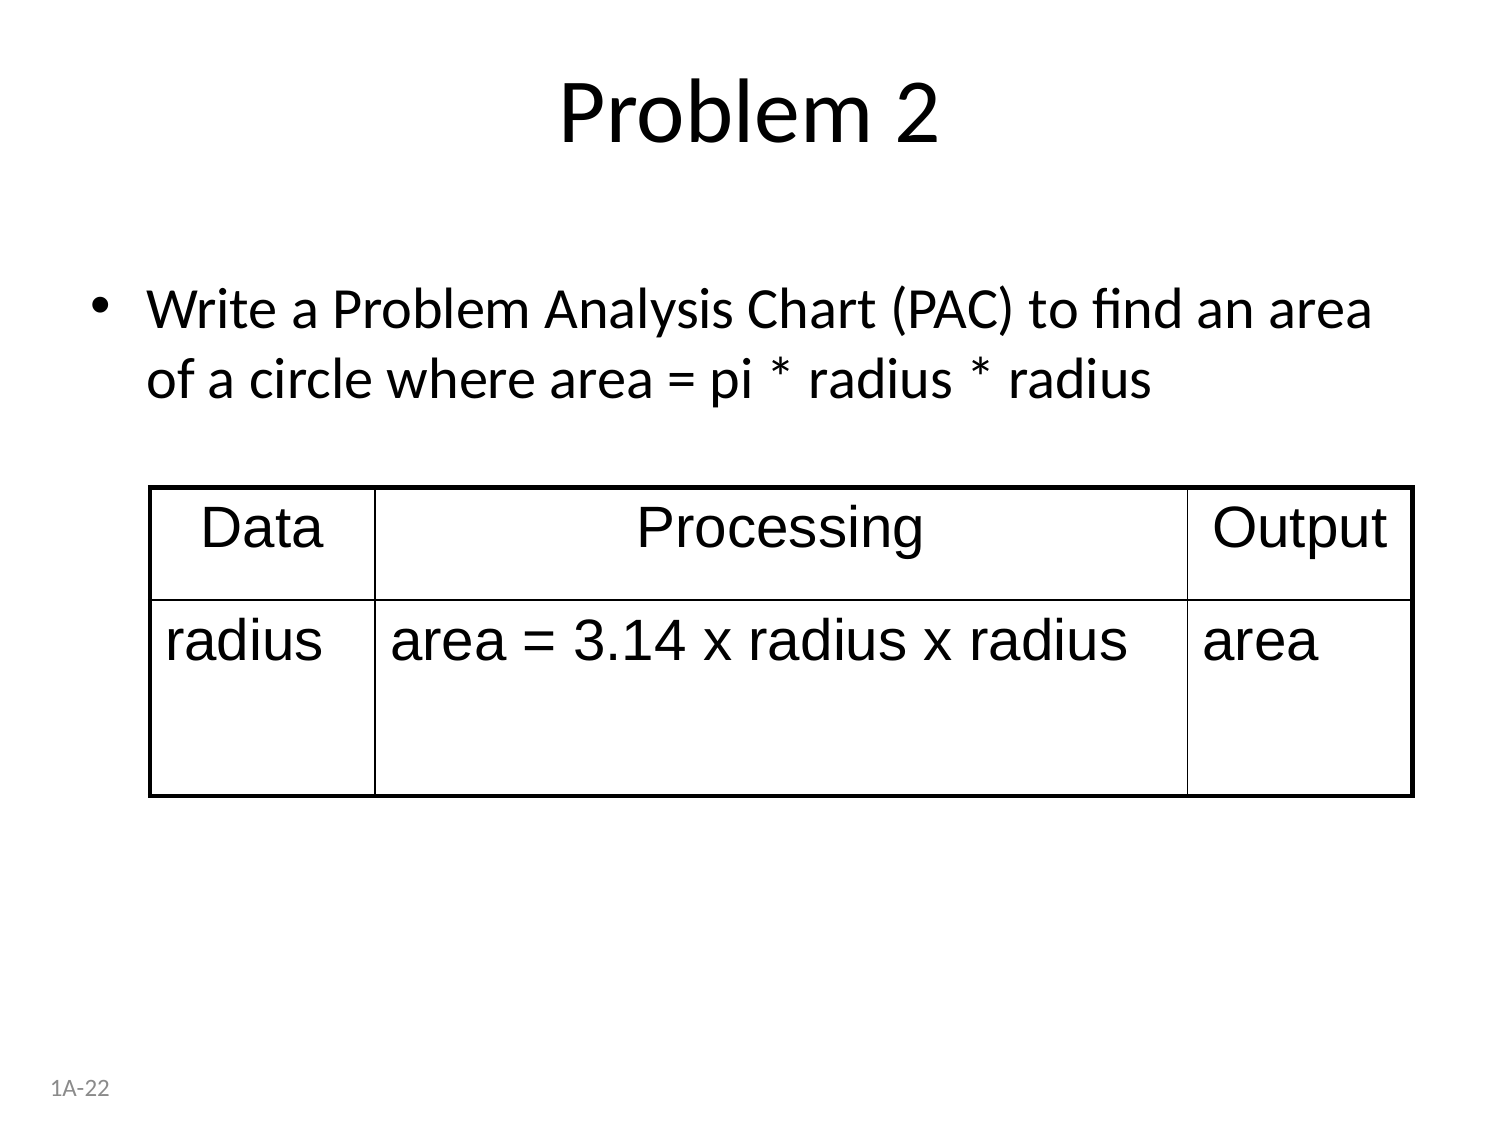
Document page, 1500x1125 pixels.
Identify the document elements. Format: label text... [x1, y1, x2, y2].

table_cell radius [152, 601, 374, 794]
table_header Output [1188, 490, 1410, 599]
title Problem 2 [50, 24, 1450, 188]
table_cell area [1188, 601, 1410, 794]
slide_number 1A-22 [0, 1046, 125, 1125]
table_header Processing [376, 490, 1187, 599]
table_header Data [152, 490, 374, 599]
list Write a Problem Analysis Chart (PAC) to find an area of a circle where area = pi * radius * radius [75, 262, 1450, 450]
table_cell area = 3.14 x radius x radius [376, 601, 1187, 794]
